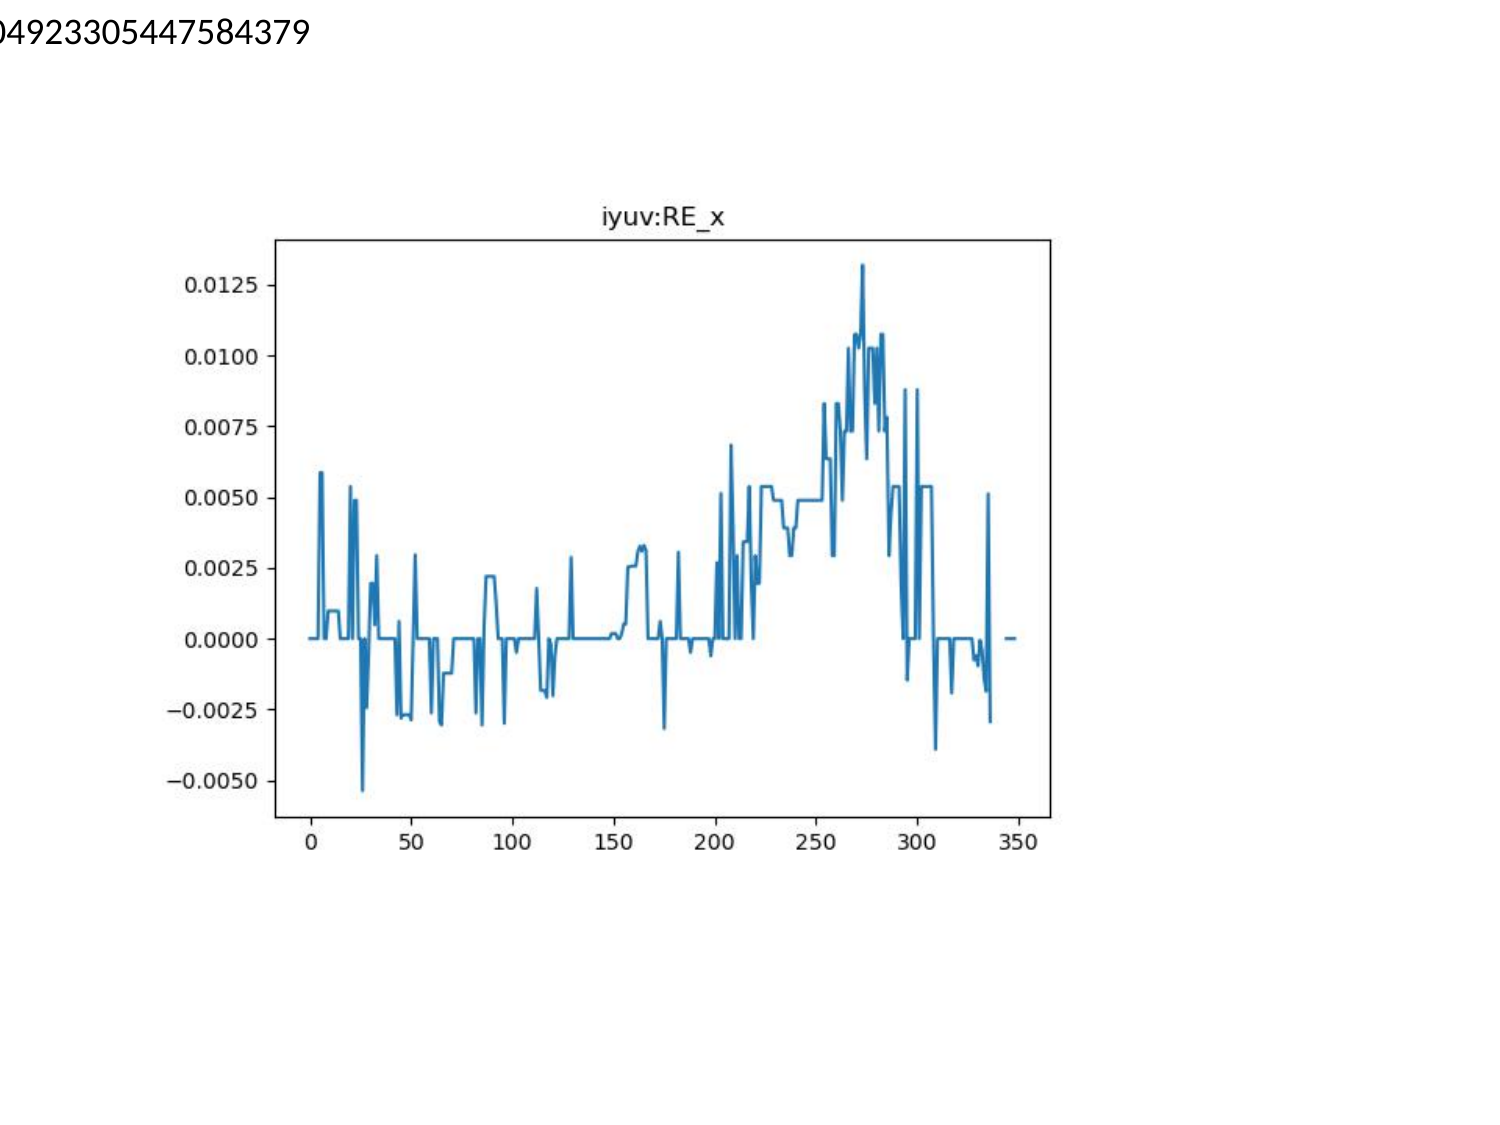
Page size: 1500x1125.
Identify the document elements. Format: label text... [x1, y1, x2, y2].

picture [149, 149, 1151, 901]
text_box RMSE iyuv-RE_x : 0.04923305447584379 [0, 0, 326, 60]
